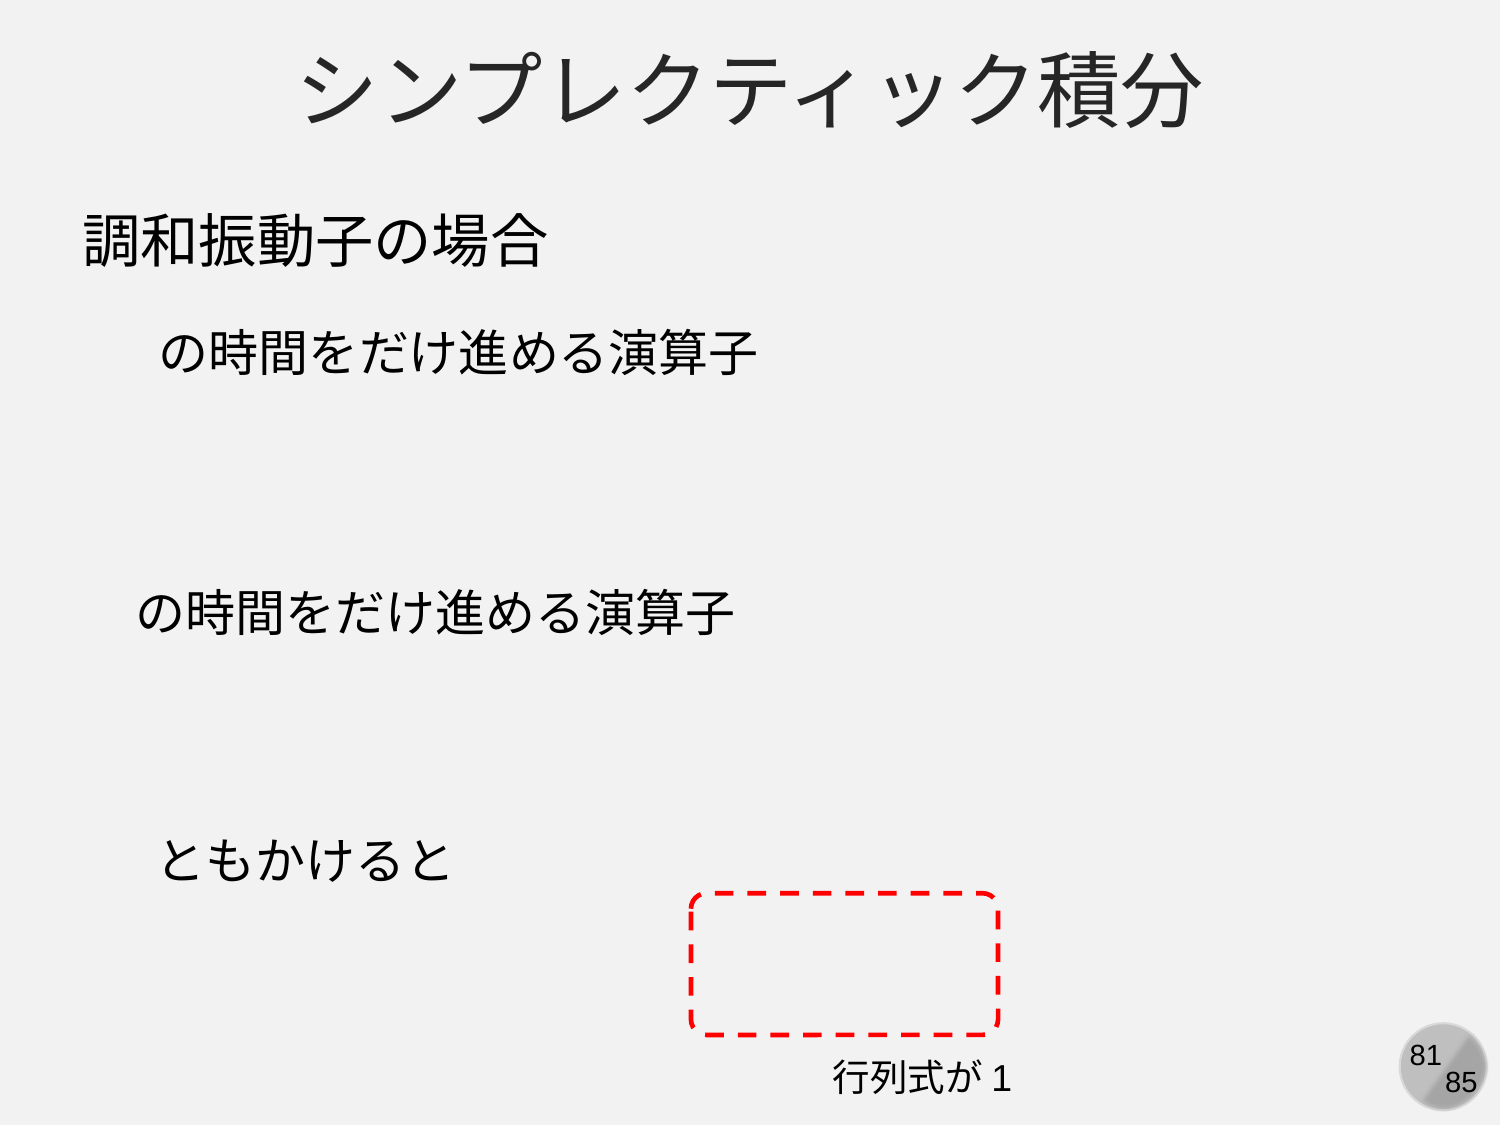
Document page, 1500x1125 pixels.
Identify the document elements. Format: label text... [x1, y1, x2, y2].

text_box [689, 892, 1000, 1036]
list シンプレクティック積分 [0, 31, 1500, 155]
text_box 行列式が1 [817, 1046, 1027, 1107]
text_box 調和振動子の場合 [67, 196, 564, 281]
